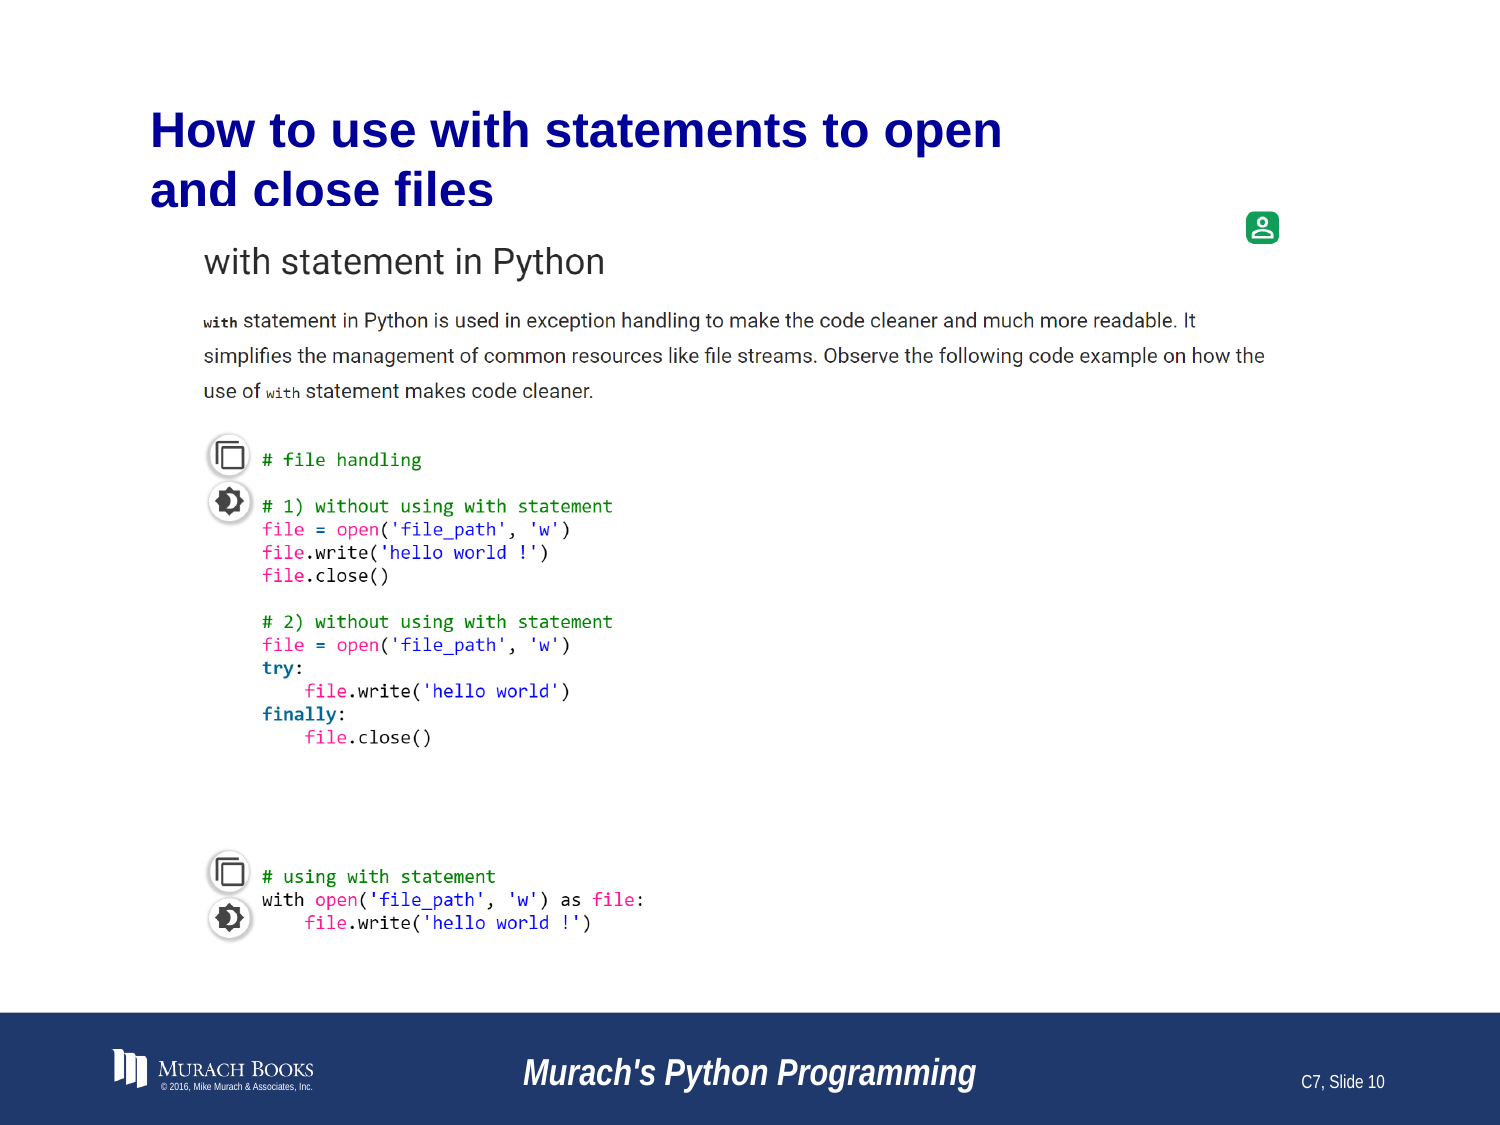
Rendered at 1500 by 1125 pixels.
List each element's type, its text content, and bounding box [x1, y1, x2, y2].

footer © 2016, Mike Murach & Associates, Inc. [12, 1025, 463, 1100]
slide_number C7, Slide 10 [1087, 1025, 1400, 1100]
slide_number Murach's Python Programming [463, 1025, 1050, 1100]
title How to use with statements to open and close files [150, 102, 1350, 213]
picture [187, 206, 1288, 960]
